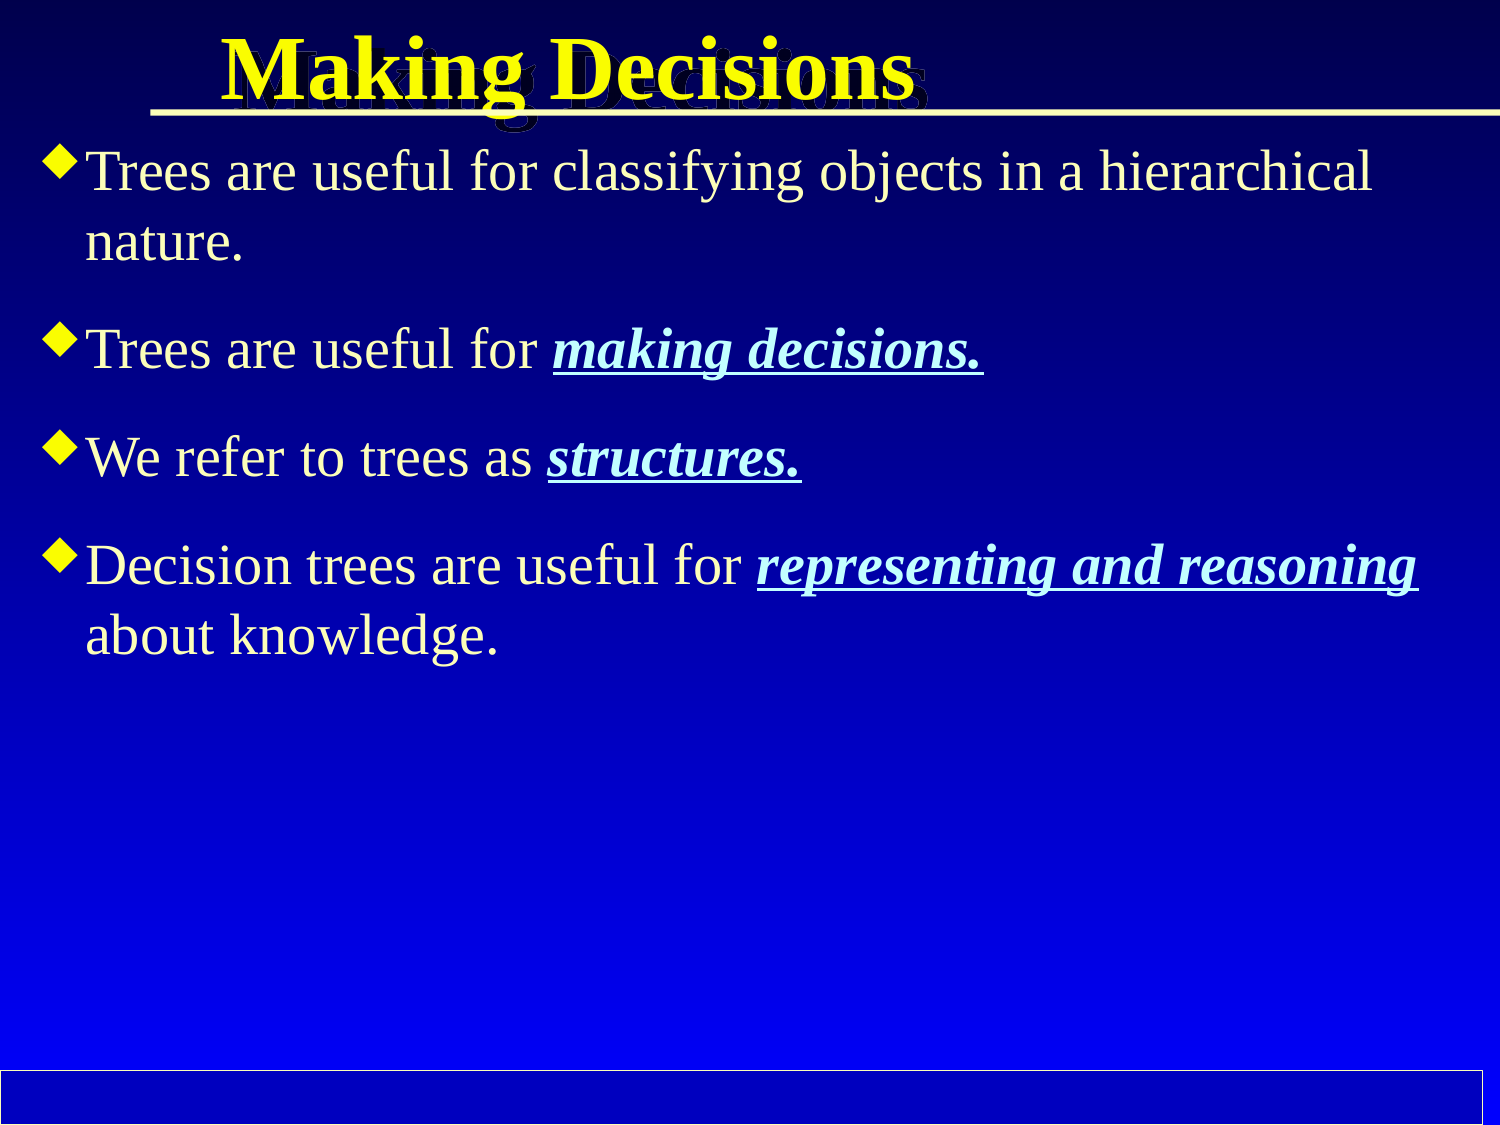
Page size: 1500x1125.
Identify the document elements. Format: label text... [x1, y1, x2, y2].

text_box [0, 1070, 1483, 1125]
list Trees are useful for classifying objects in a hierarchical nature. Trees are useful for making decisions. We refer to trees as structures. Decision trees are useful for representing and reasoning about knowledge. [22, 124, 1454, 831]
title Making Decisions [136, 0, 1001, 124]
